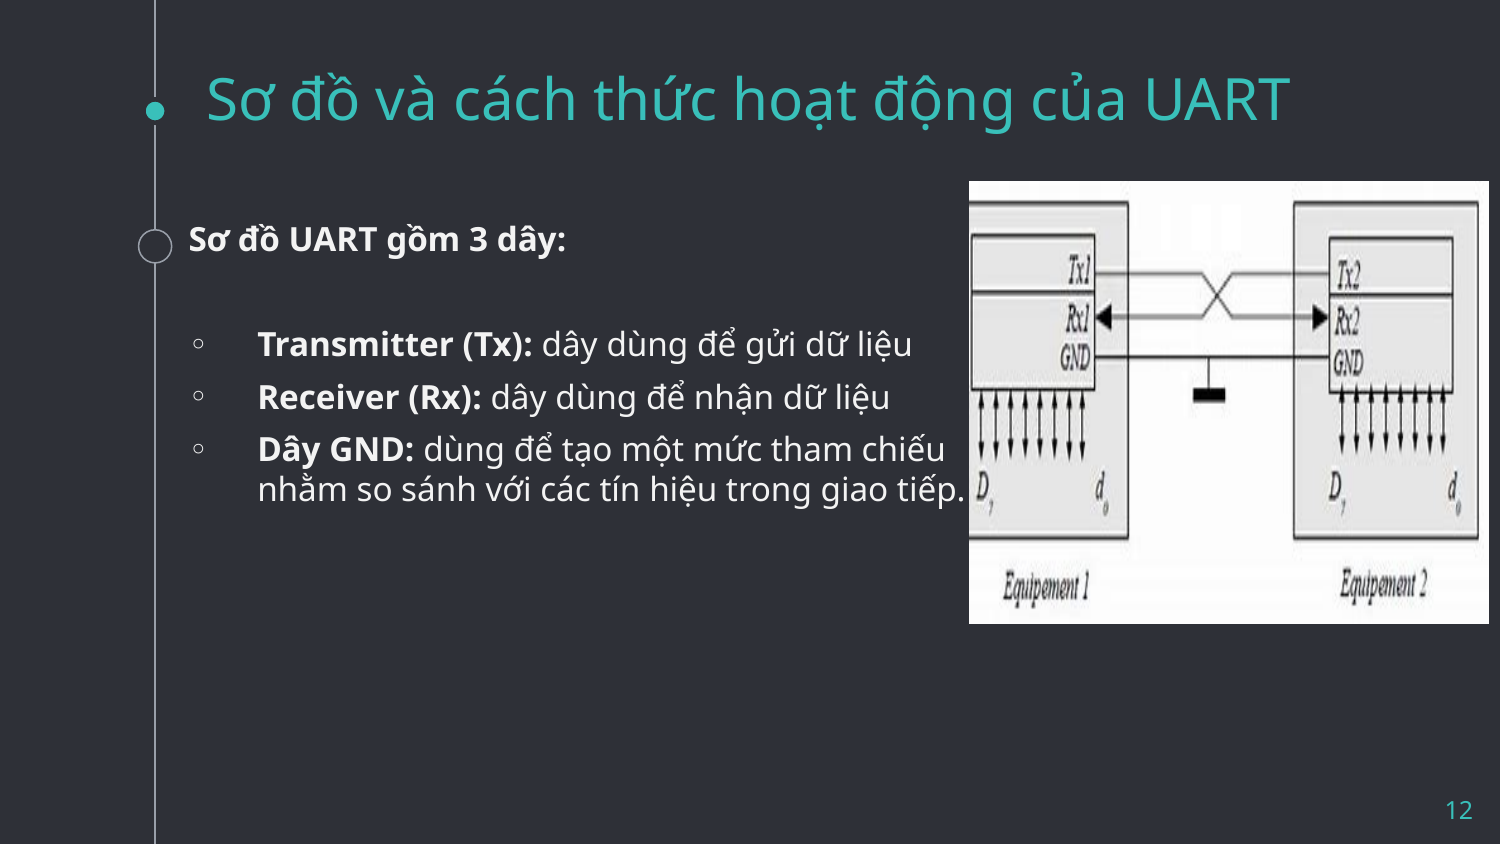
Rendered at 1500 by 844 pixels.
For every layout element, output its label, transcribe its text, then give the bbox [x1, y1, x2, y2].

list Sơ đồ UART gồm 3 dây: Transmitter (Tx): dây dùng để gửi dữ liệu Receiver (Rx): dây dùng để nhận dữ liệu Dây GND: dùng để tạo một mức tham chiếu nhằm so sánh với các tín hiệu trong giao tiếp. [167, 215, 963, 512]
slide_number 12 [1398, 779, 1489, 832]
title Sơ đồ và cách thức hoạt động của UART [191, 90, 1386, 147]
picture [969, 180, 1489, 624]
